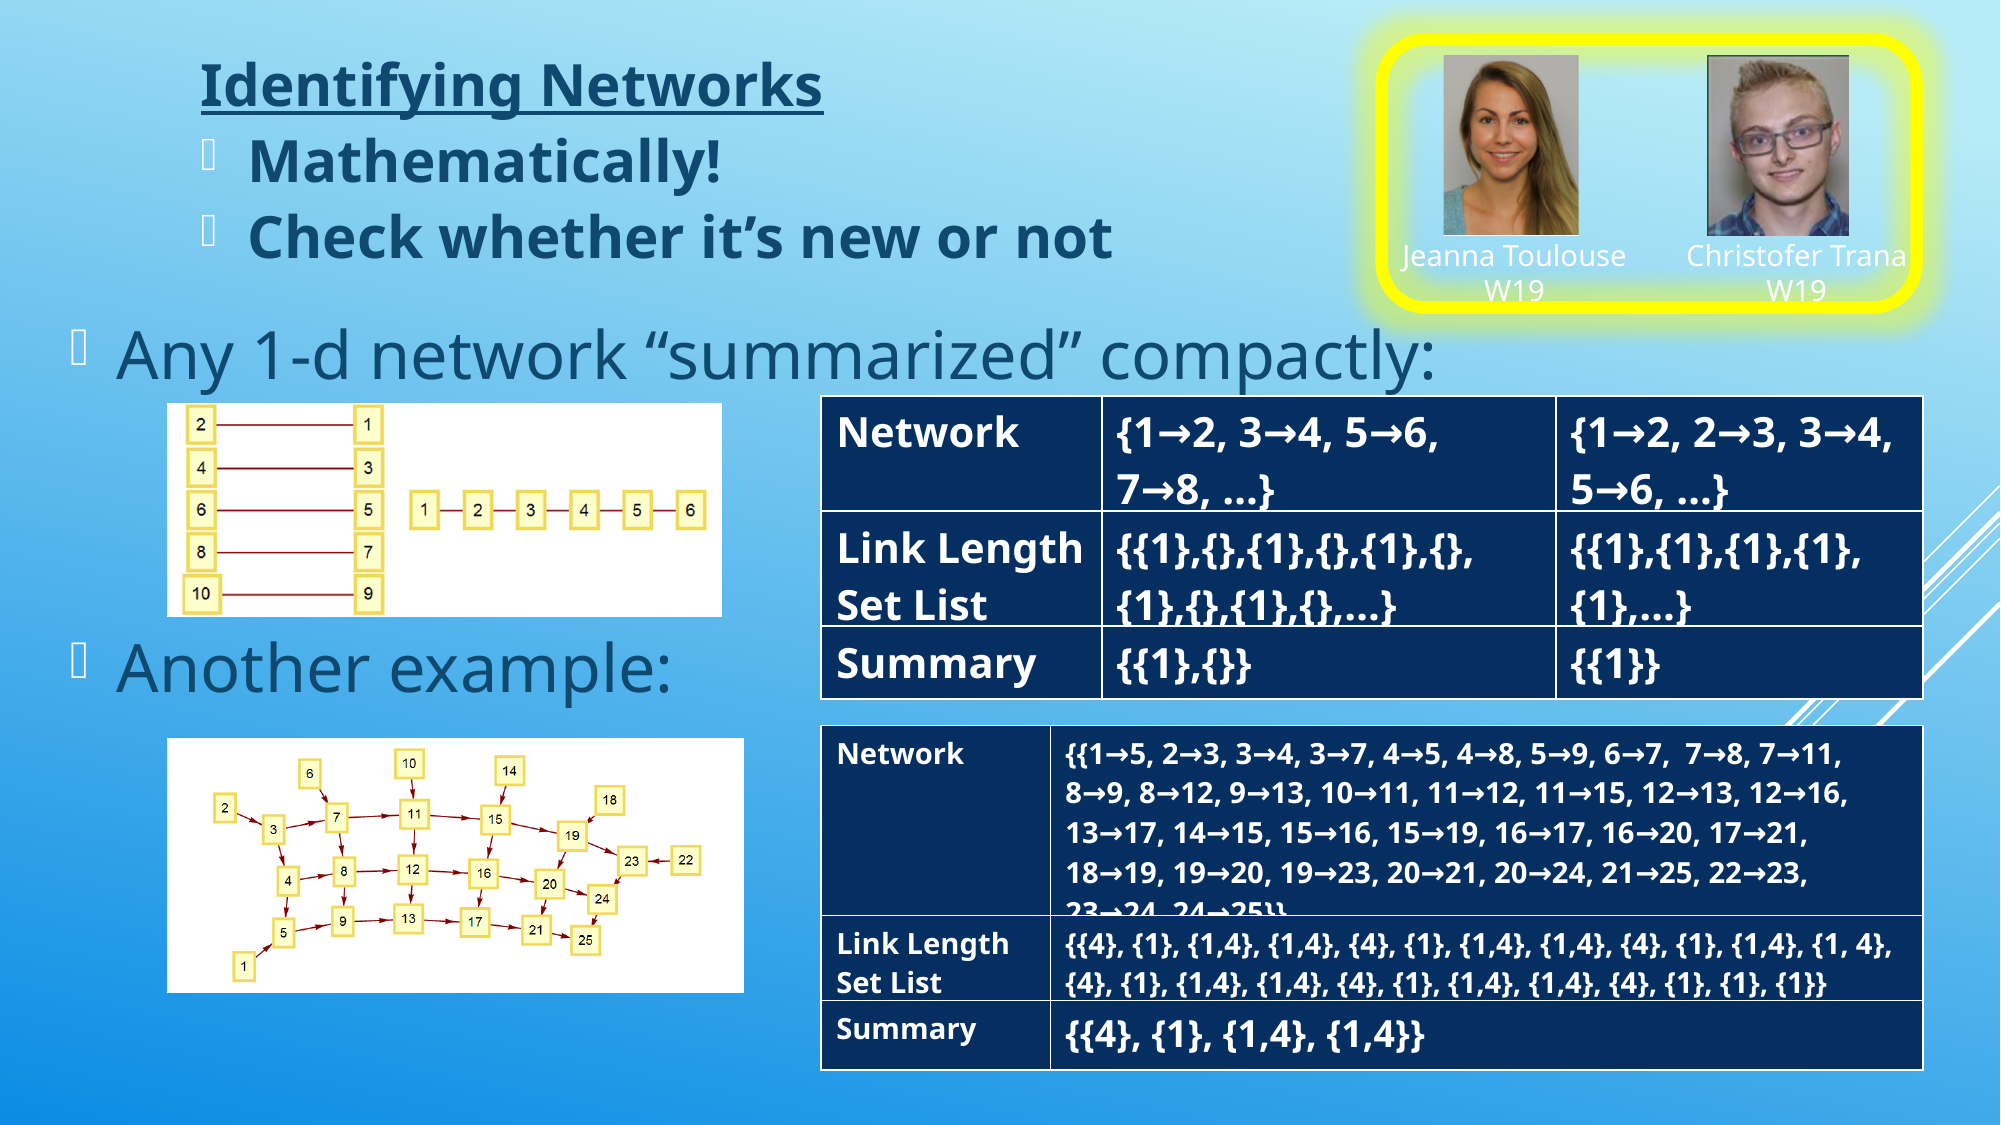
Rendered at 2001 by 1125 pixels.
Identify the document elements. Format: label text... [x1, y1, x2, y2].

table_header {1→2, 3→4, 5→6, 7→8, …} [1103, 397, 1555, 510]
picture [1707, 54, 1849, 236]
text_box Any 1-d network “summarized” compactly: Another example: [54, 351, 1990, 981]
table_cell {{1}} [1557, 627, 1922, 698]
table_cell Link Length Set List [822, 916, 1050, 1000]
table_cell Summary [822, 627, 1101, 698]
text_box Christofer Trana W19 [1631, 230, 1962, 315]
list Identifying Networks Mathematically! Check whether it’s new or not [110, 0, 1181, 318]
text_box [1380, 37, 1918, 230]
table_cell Summary [822, 1001, 1050, 1069]
table_cell {{4}, {1}, {1,4}, {1,4}, {4}, {1}, {1,4}, {1,4}, {4}, {1}, {1,4}, {1, 4}, {4}, {1}, {1,4}, {1,4}, {4}, {1}, {1,4}, {1,4}, {4}, {1}, {1}, {1}} [1051, 916, 1922, 1000]
table_header Network [822, 726, 1050, 915]
picture [167, 738, 744, 993]
picture [167, 403, 722, 617]
picture [1443, 54, 1579, 236]
table_cell {{1},{}} [1103, 627, 1555, 698]
table_cell {{4}, {1}, {1,4}, {1,4}} [1051, 1001, 1922, 1069]
table_cell Link Length Set List [822, 512, 1101, 625]
table_header Network [822, 397, 1101, 510]
table_cell {{1},{1},{1},{1},{1},…} [1557, 512, 1922, 625]
table_cell {{1},{},{1},{},{1},{},{1},{},{1},{},…} [1103, 512, 1555, 625]
table_header {{1→5, 2→3, 3→4, 3→7, 4→5, 4→8, 5→9, 6→7, 7→8, 7→11, 8→9, 8→12, 9→13, 10→11, 11→12, 11→15, 12→13, 12→16, 13→17, 14→15, 15→16, 15→19, 16→17, 16→20, 17→21, 18→19, 19→20, 19→23, 20→21, 20→24, 21→25, 22→23, 23→24, 24→25}} [1051, 726, 1922, 915]
text_box Jeanna Toulouse W19 [1349, 230, 1631, 315]
table_header {1→2, 2→3, 3→4, 5→6, …} [1557, 397, 1922, 510]
